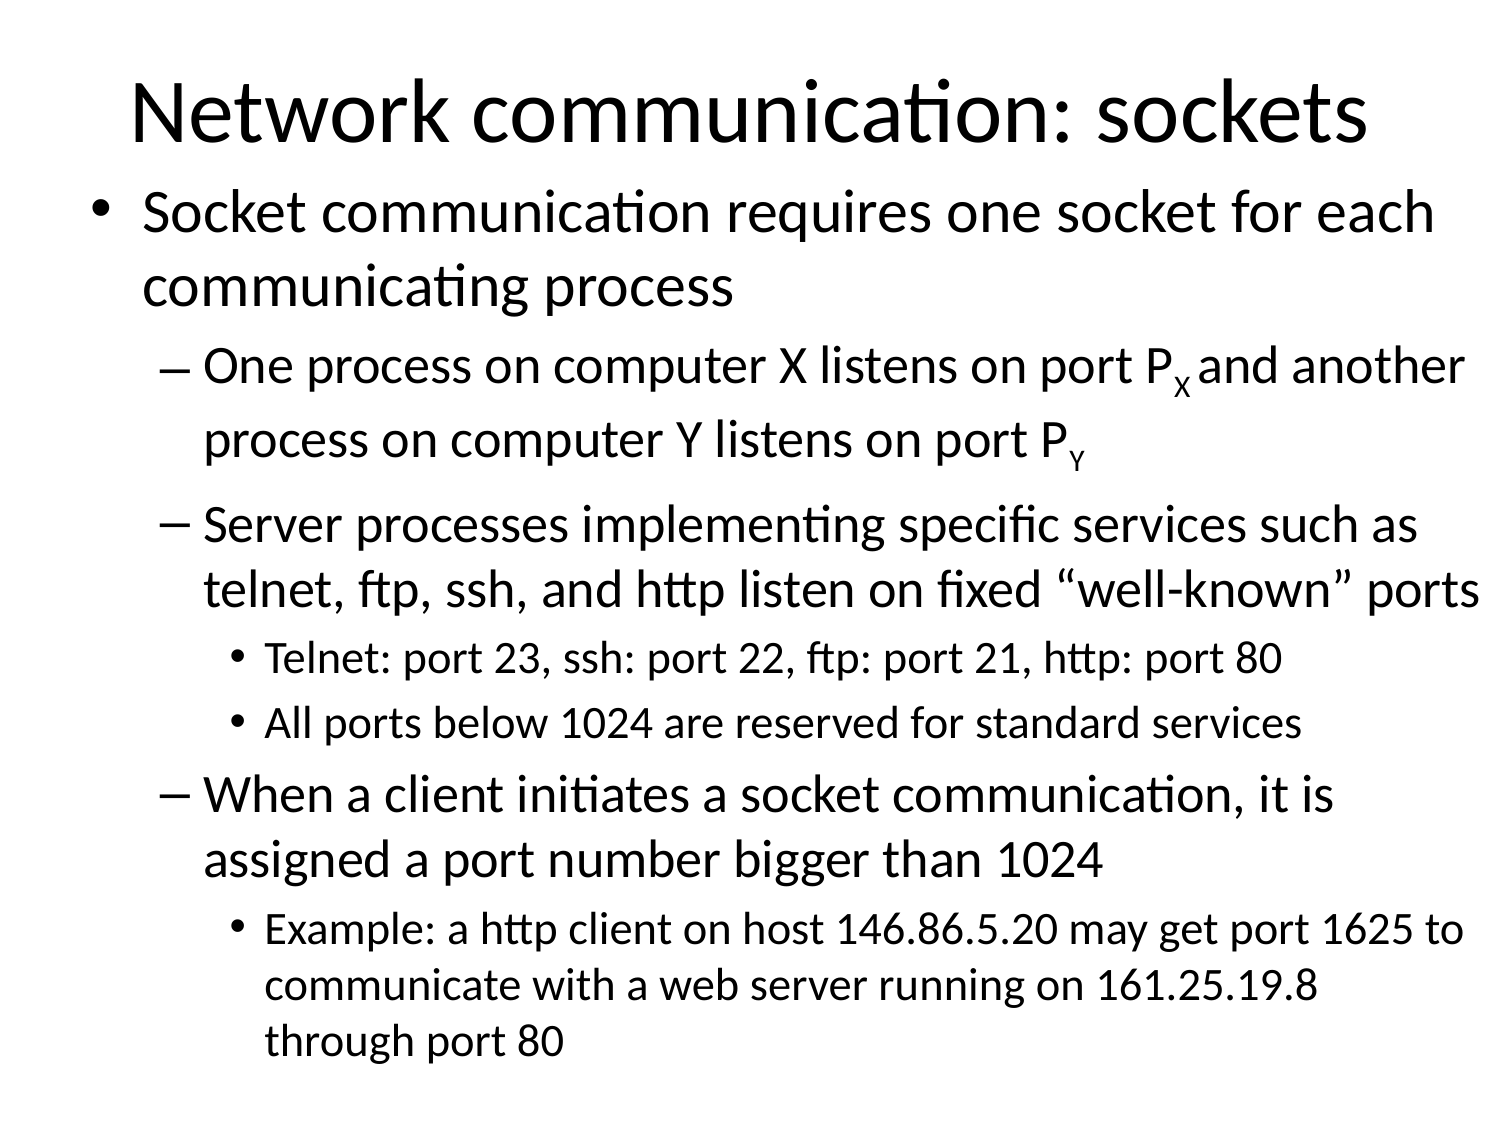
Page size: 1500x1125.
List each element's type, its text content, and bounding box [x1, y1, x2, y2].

list Socket communication requires one socket for each communicating process One process on computer X listens on port PX and another process on computer Y listens on port PY Server processes implementing specific services such as telnet, ftp, ssh, and http listen on fixed “well-known” ports Telnet: port 23, ssh: port 22, ftp: port 21, http: port 80 All ports below 1024 are reserved for standard services When a client initiates a socket communication, it is assigned a port number bigger than 1024 Example: a http client on host 146.86.5.20 may get port 1625 to communicate with a web server running on 161.25.19.8 through port 80 [75, 162, 1500, 1125]
title Network communication: sockets [75, 12, 1425, 162]
